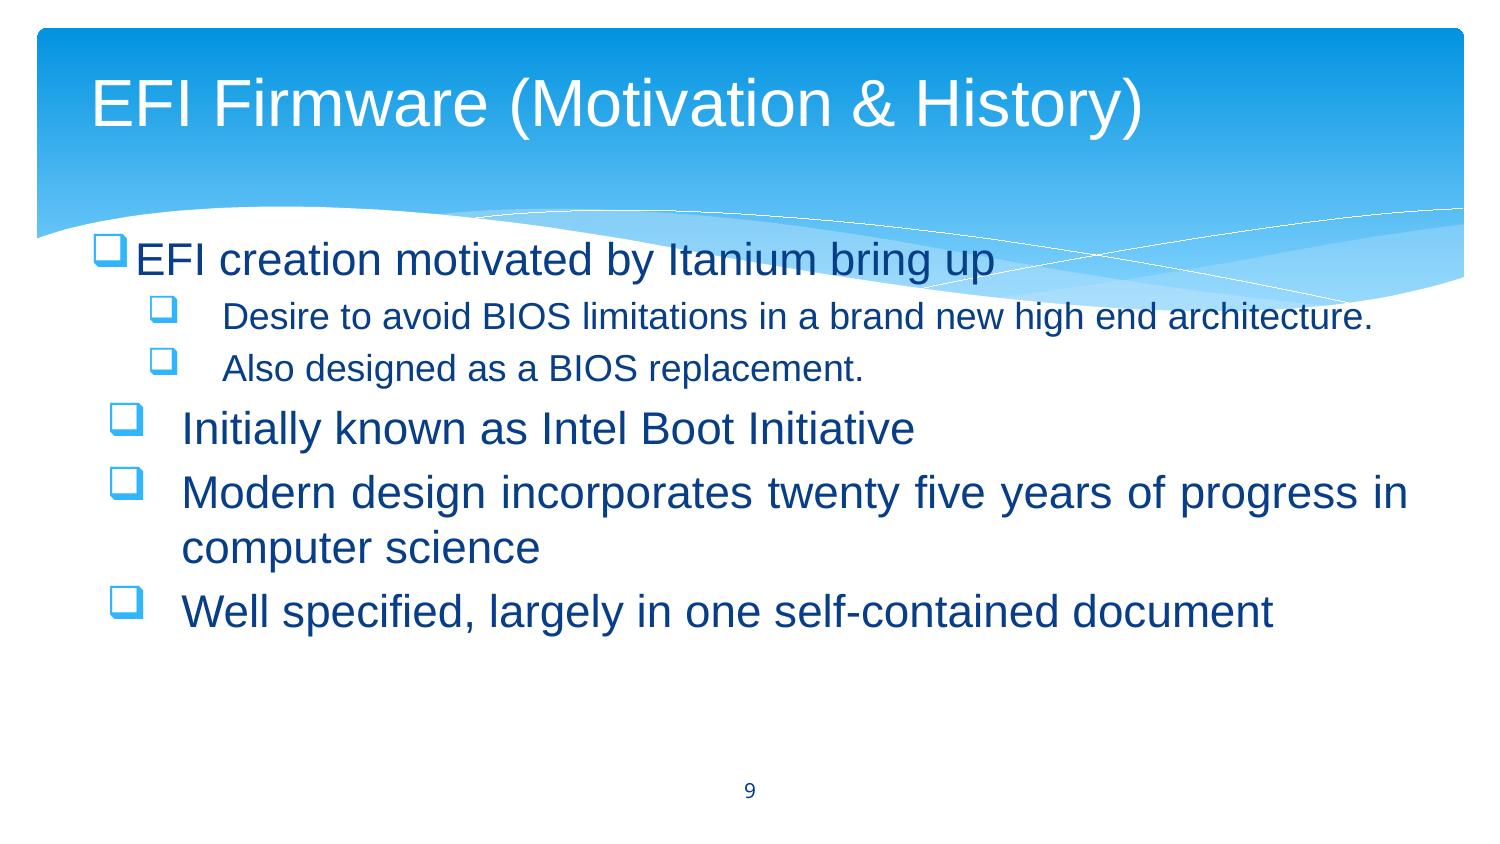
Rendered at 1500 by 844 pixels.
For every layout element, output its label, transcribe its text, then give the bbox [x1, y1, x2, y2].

title EFI Firmware (Motivation & History) [75, 39, 1425, 160]
slide_number 9 [654, 768, 846, 814]
list EFI creation motivated by Itanium bring up Desire to avoid BIOS limitations in a brand new high end architecture. Also designed as a BIOS replacement. Initially known as Intel Boot Initiative Modern design incorporates twenty five years of progress in computer science Well specified, largely in one self-contained document [75, 221, 1425, 795]
